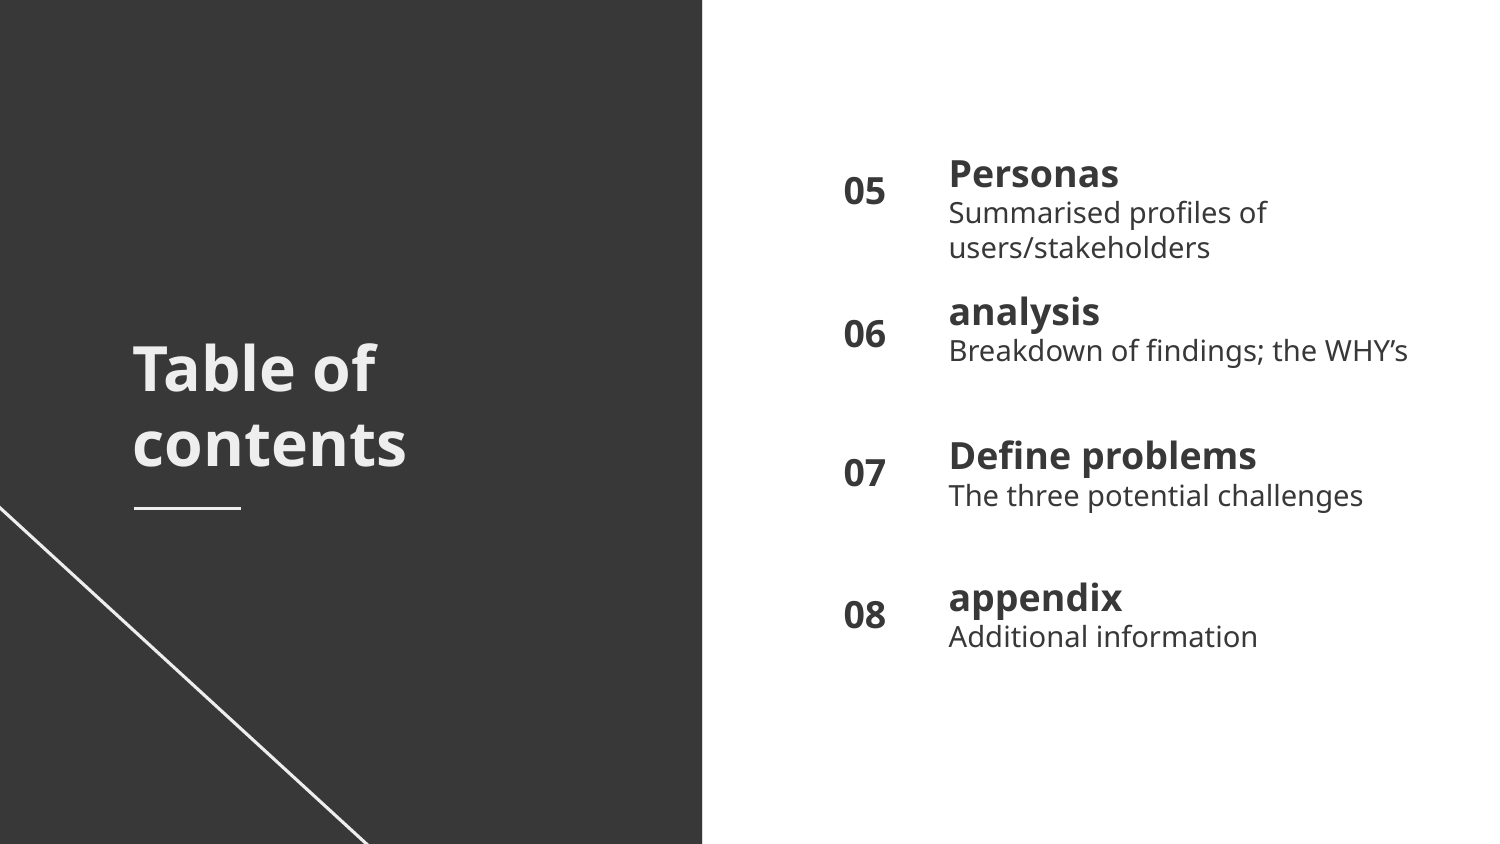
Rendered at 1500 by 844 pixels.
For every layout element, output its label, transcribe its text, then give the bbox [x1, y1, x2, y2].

subtitle Breakdown of findings; the WHY’s [933, 317, 1484, 357]
title 07 [789, 447, 902, 496]
title analysis [933, 283, 1458, 317]
title appendix [933, 570, 1458, 624]
title Personas [933, 146, 1458, 200]
subtitle Summarised profiles of users/stakeholders [933, 178, 1494, 218]
subtitle Additional information [933, 603, 1337, 643]
title Table of contents [116, 360, 678, 448]
title 06 [789, 308, 902, 356]
title Define problems [933, 427, 1458, 482]
title 05 [789, 165, 902, 214]
subtitle The three potential challenges [933, 462, 1383, 501]
title 08 [789, 589, 902, 638]
